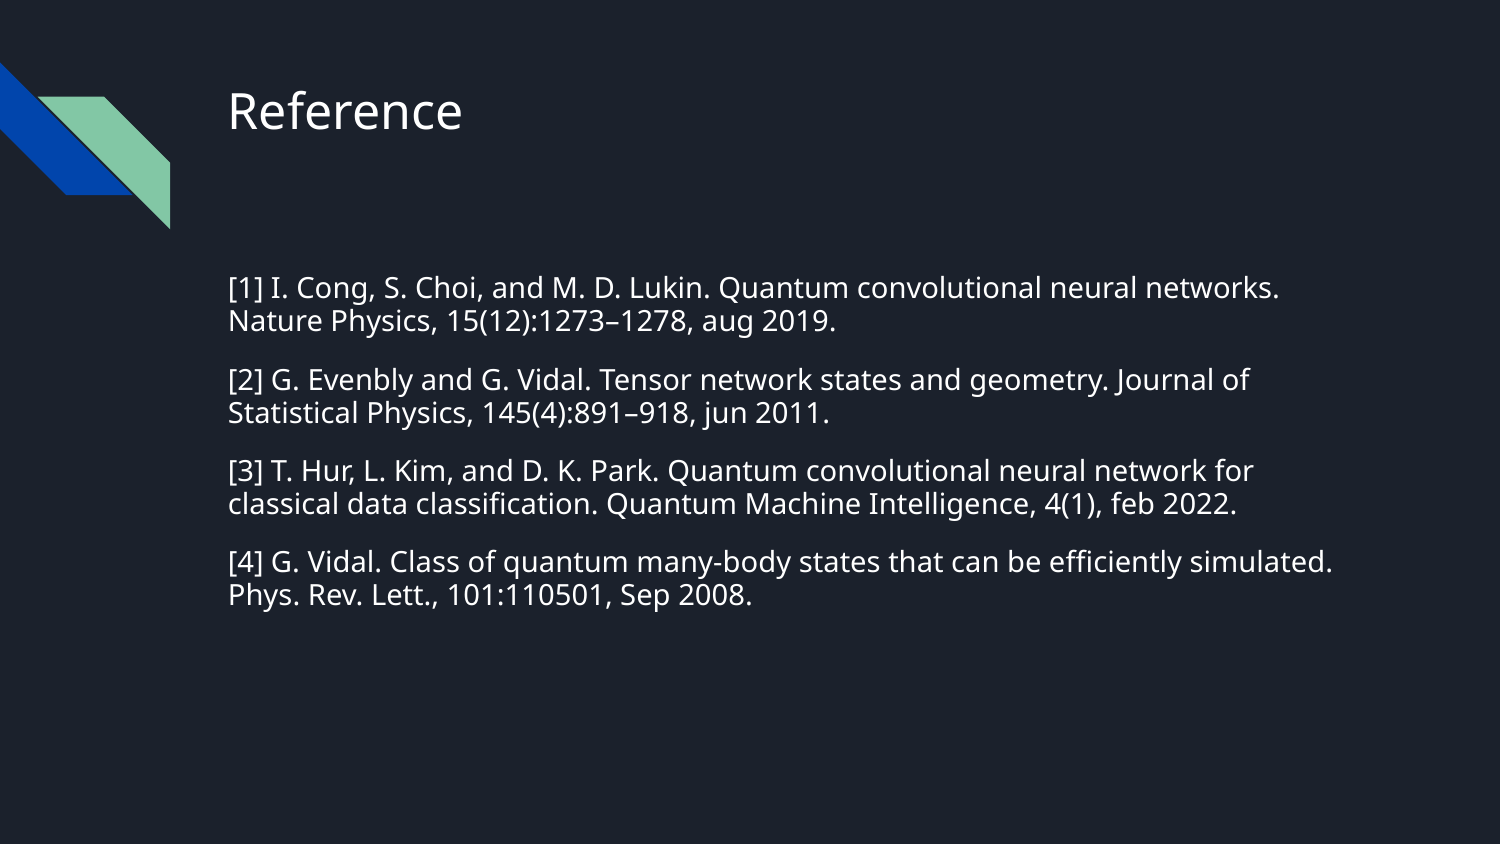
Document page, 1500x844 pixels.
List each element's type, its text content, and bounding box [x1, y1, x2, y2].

list [1] I. Cong, S. Choi, and M. D. Lukin. Quantum convolutional neural networks. Nature Physics, 15(12):1273–1278, aug 2019. [2] G. Evenbly and G. Vidal. Tensor network states and geometry. Journal of Statistical Physics, 145(4):891–918, jun 2011. [3] T. Hur, L. Kim, and D. K. Park. Quantum convolutional neural network for classical data classification. Quantum Machine Intelligence, 4(1), feb 2022. [4] G. Vidal. Class of quantum many-body states that can be efficiently simulated. Phys. Rev. Lett., 101:110501, Sep 2008. [212, 257, 1368, 735]
title Reference [212, 64, 1368, 215]
